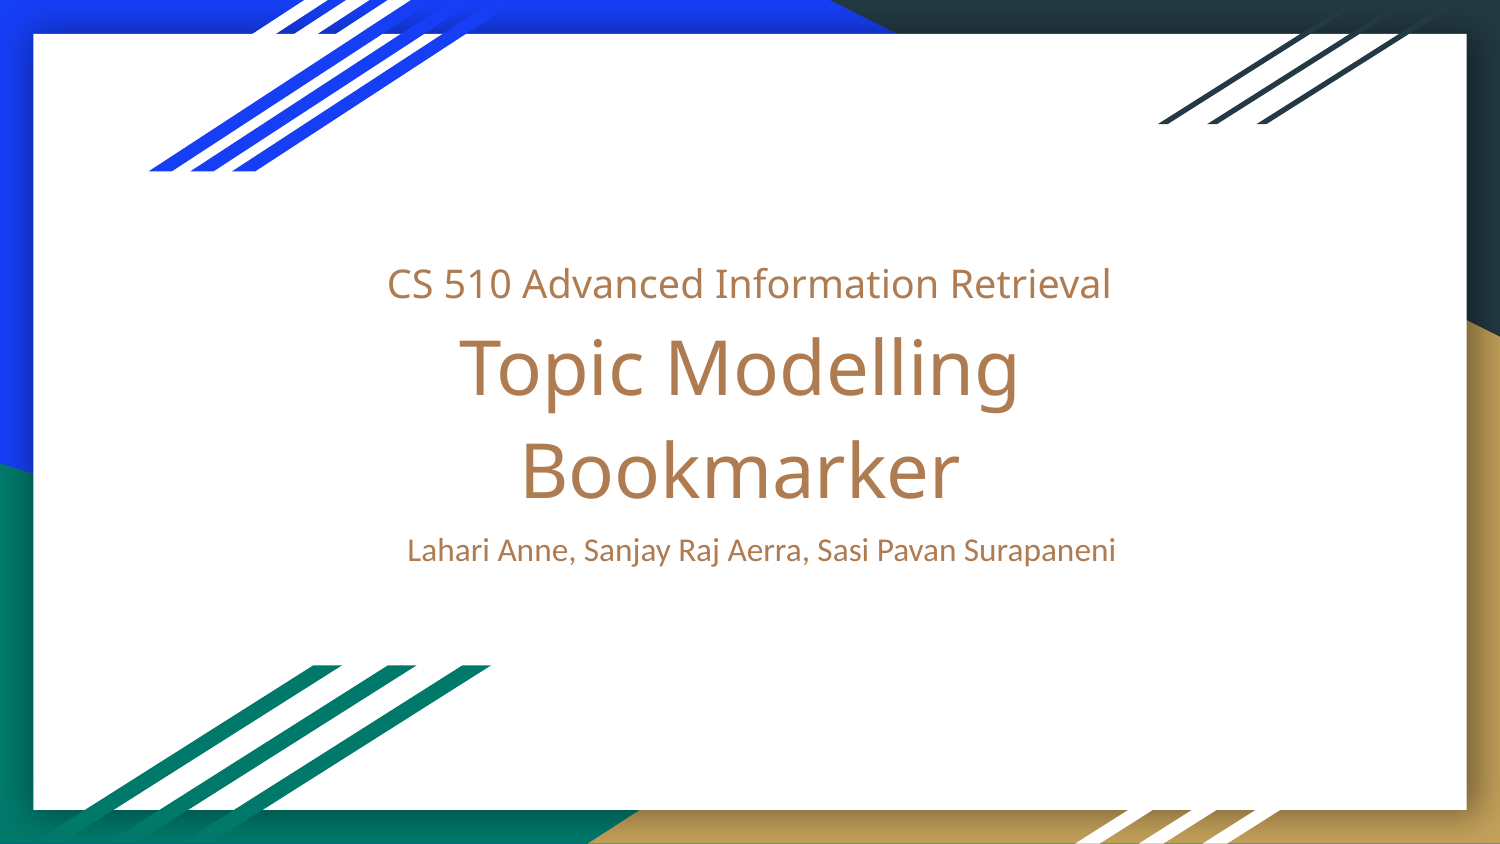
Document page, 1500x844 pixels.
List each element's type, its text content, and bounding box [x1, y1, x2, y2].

title Topic Modelling Bookmarker [225, 298, 1256, 537]
subtitle CS 510 Advanced Information Retrieval [310, 240, 1190, 326]
subtitle Lahari Anne, Sanjay Raj Aerra, Sasi Pavan Surapaneni [326, 521, 1206, 607]
